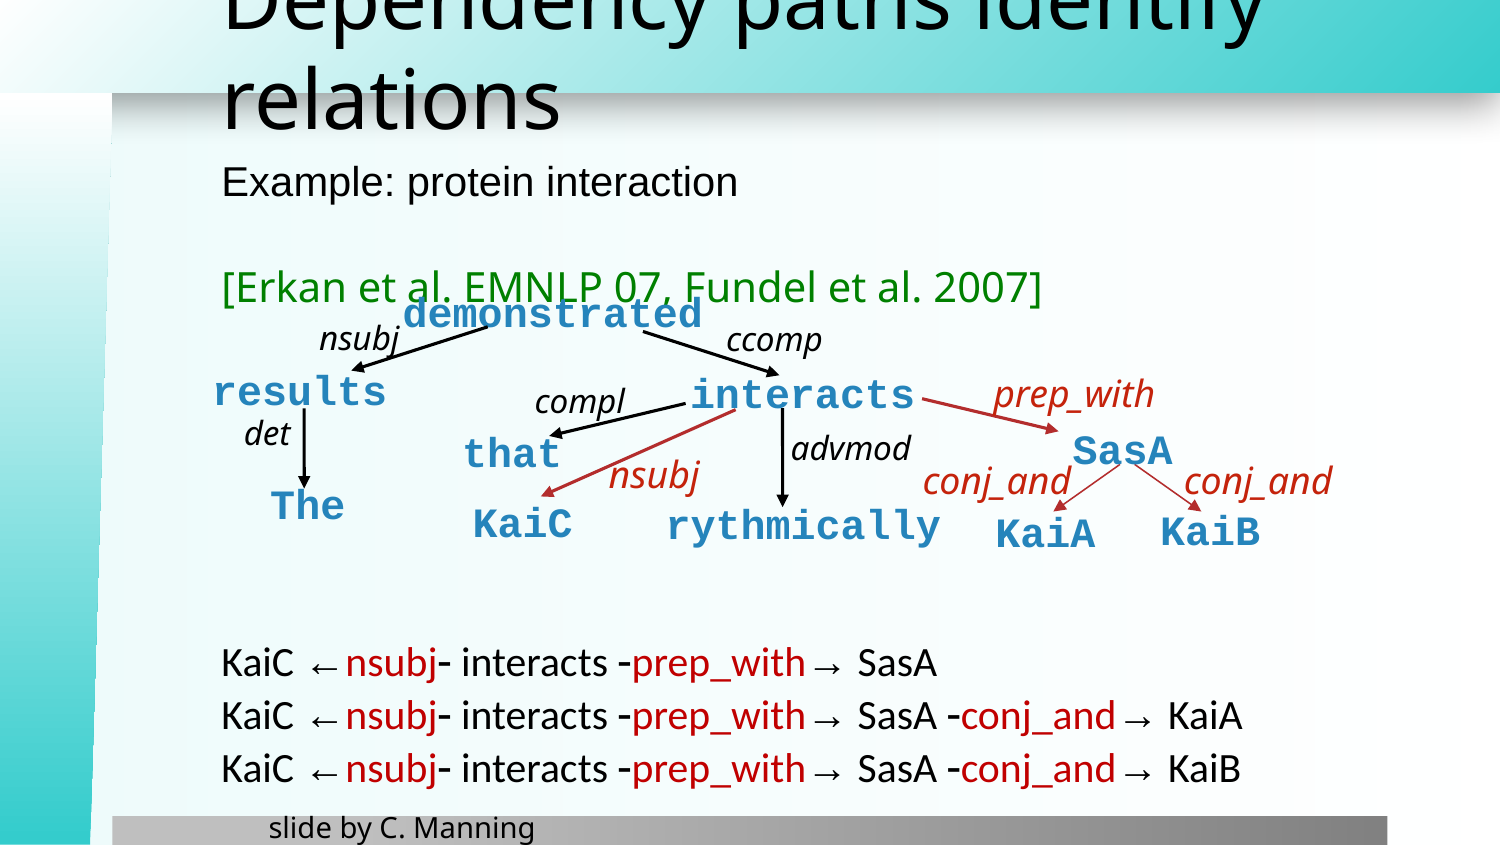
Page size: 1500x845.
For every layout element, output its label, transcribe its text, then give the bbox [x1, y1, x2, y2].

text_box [196, 278, 1356, 564]
text_box slide by C. Manning [227, 809, 578, 840]
title Dependency paths identify relations [206, 0, 1500, 94]
list Example: protein interaction [Erkan et al. EMNLP 07, Fundel et al. 2007] KaiC ←nsubj interacts prep_with→ SasA KaiC ←nsubj interacts prep_with→ SasA conj_and→ KaiA KaiC ←nsubj interacts prep_with→ SasA conj_and→ KaiB [206, 152, 1388, 805]
